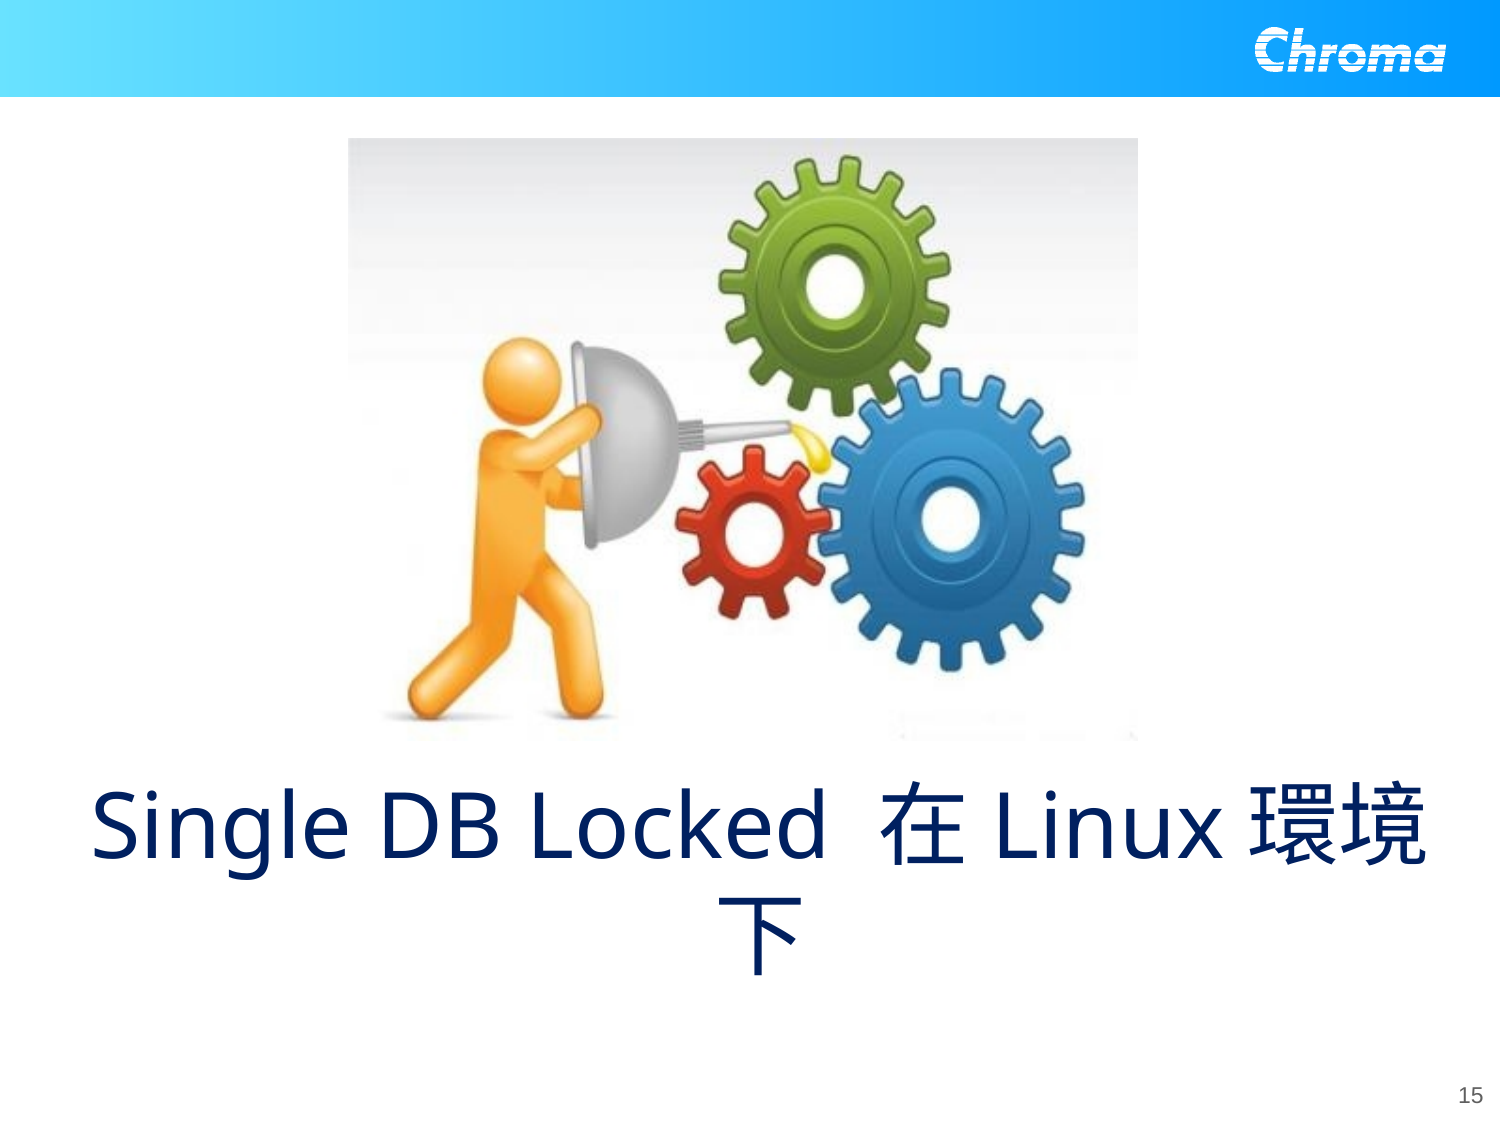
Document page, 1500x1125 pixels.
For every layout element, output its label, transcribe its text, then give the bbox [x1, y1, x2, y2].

picture [348, 138, 1138, 742]
text_box Single DB Locked 在Linux環境下 [50, 759, 1470, 912]
picture [1255, 27, 1446, 72]
